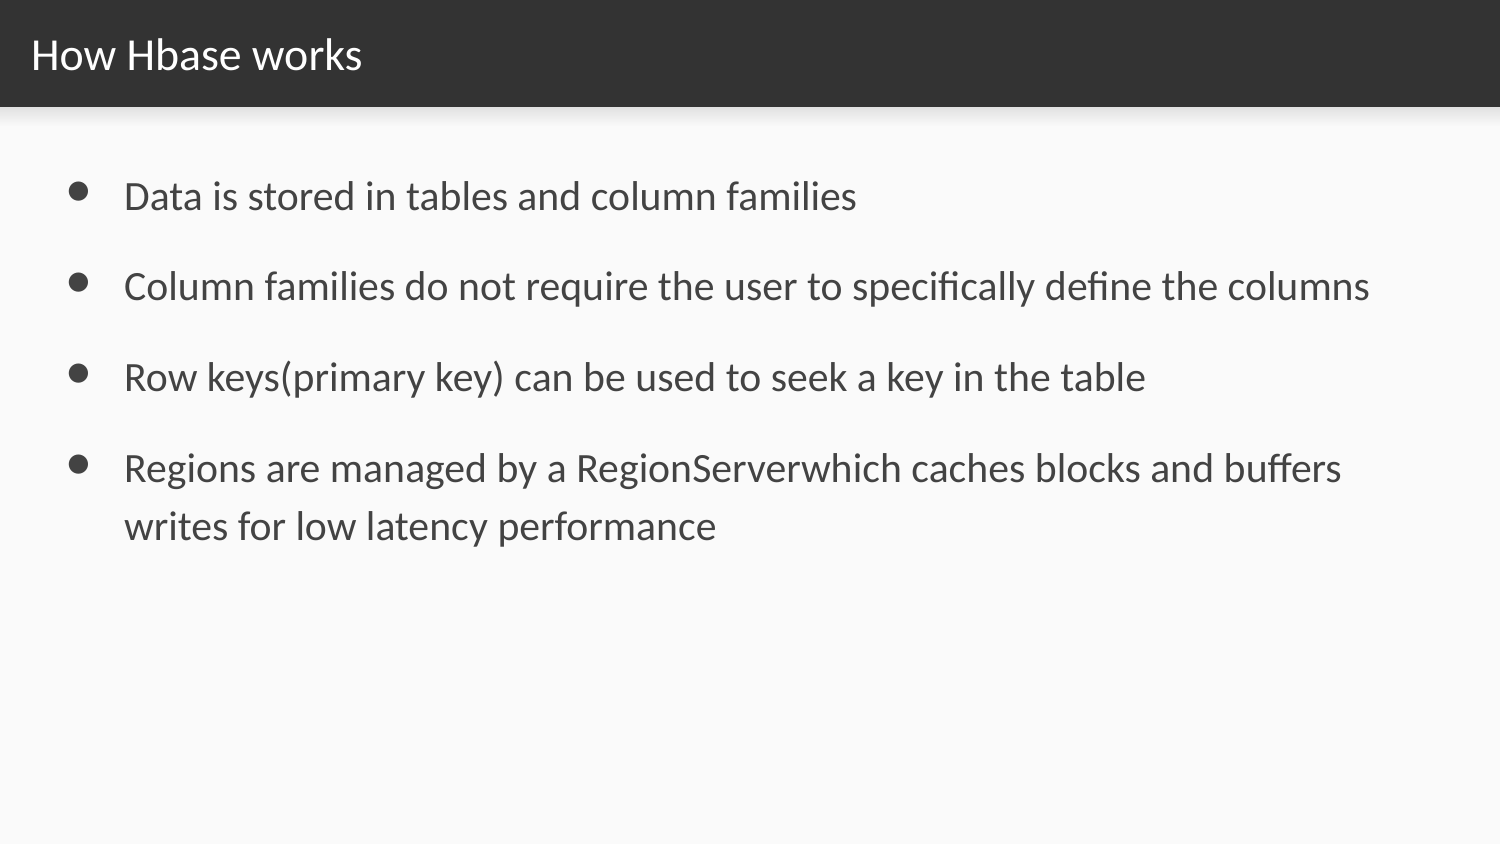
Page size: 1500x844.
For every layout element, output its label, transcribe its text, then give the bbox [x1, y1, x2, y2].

title How Hbase works [16, 2, 1464, 102]
list Data is stored in tables and column families Column families do not require the user to specifically define the columns Row keys(primary key) can be used to seek a key in the table Regions are managed by a RegionServerwhich caches blocks and buffers writes for low latency performance [34, 145, 1465, 806]
